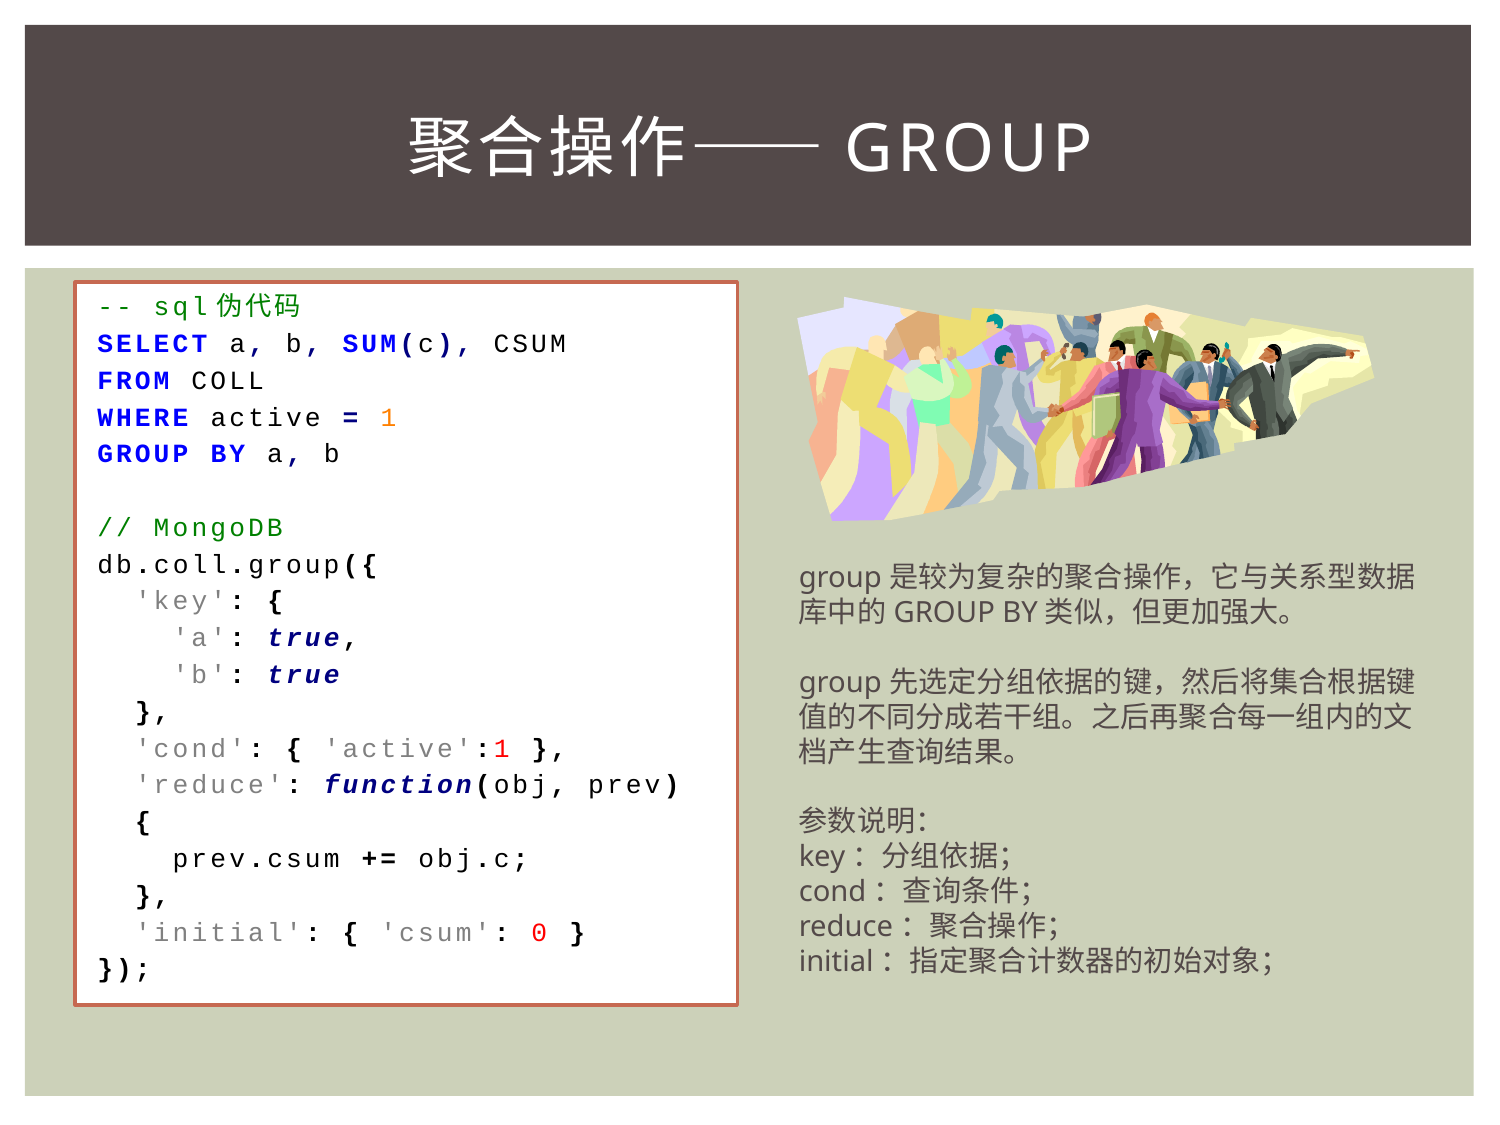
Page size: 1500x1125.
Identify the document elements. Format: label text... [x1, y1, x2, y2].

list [796, 290, 1380, 528]
list -- sql伪代码 SELECT a, b, SUM(c), CSUM FROM COLL WHERE active = 1 GROUP BY a, b // MongoDB db.coll.group({ 'key': { 'a': true, 'b': true }, 'cond': { 'active':1 }, 'reduce': function(obj, prev) { prev.csum += obj.c; }, 'initial': { 'csum': 0 } }); [73, 280, 739, 1007]
text_box group是较为复杂的聚合操作，它与关系型数据库中的GROUP BY类似，但更加强大。 group先选定分组依据的键，然后将集合根据键值的不同分成若干组。之后再聚合每一组内的文档产生查询结果。 参数说明： key：分组依据； cond：查询条件； reduce：聚合操作； initial：指定聚合计数器的初始对象； [784, 550, 1434, 985]
title 聚合操作——group [62, 58, 1438, 232]
